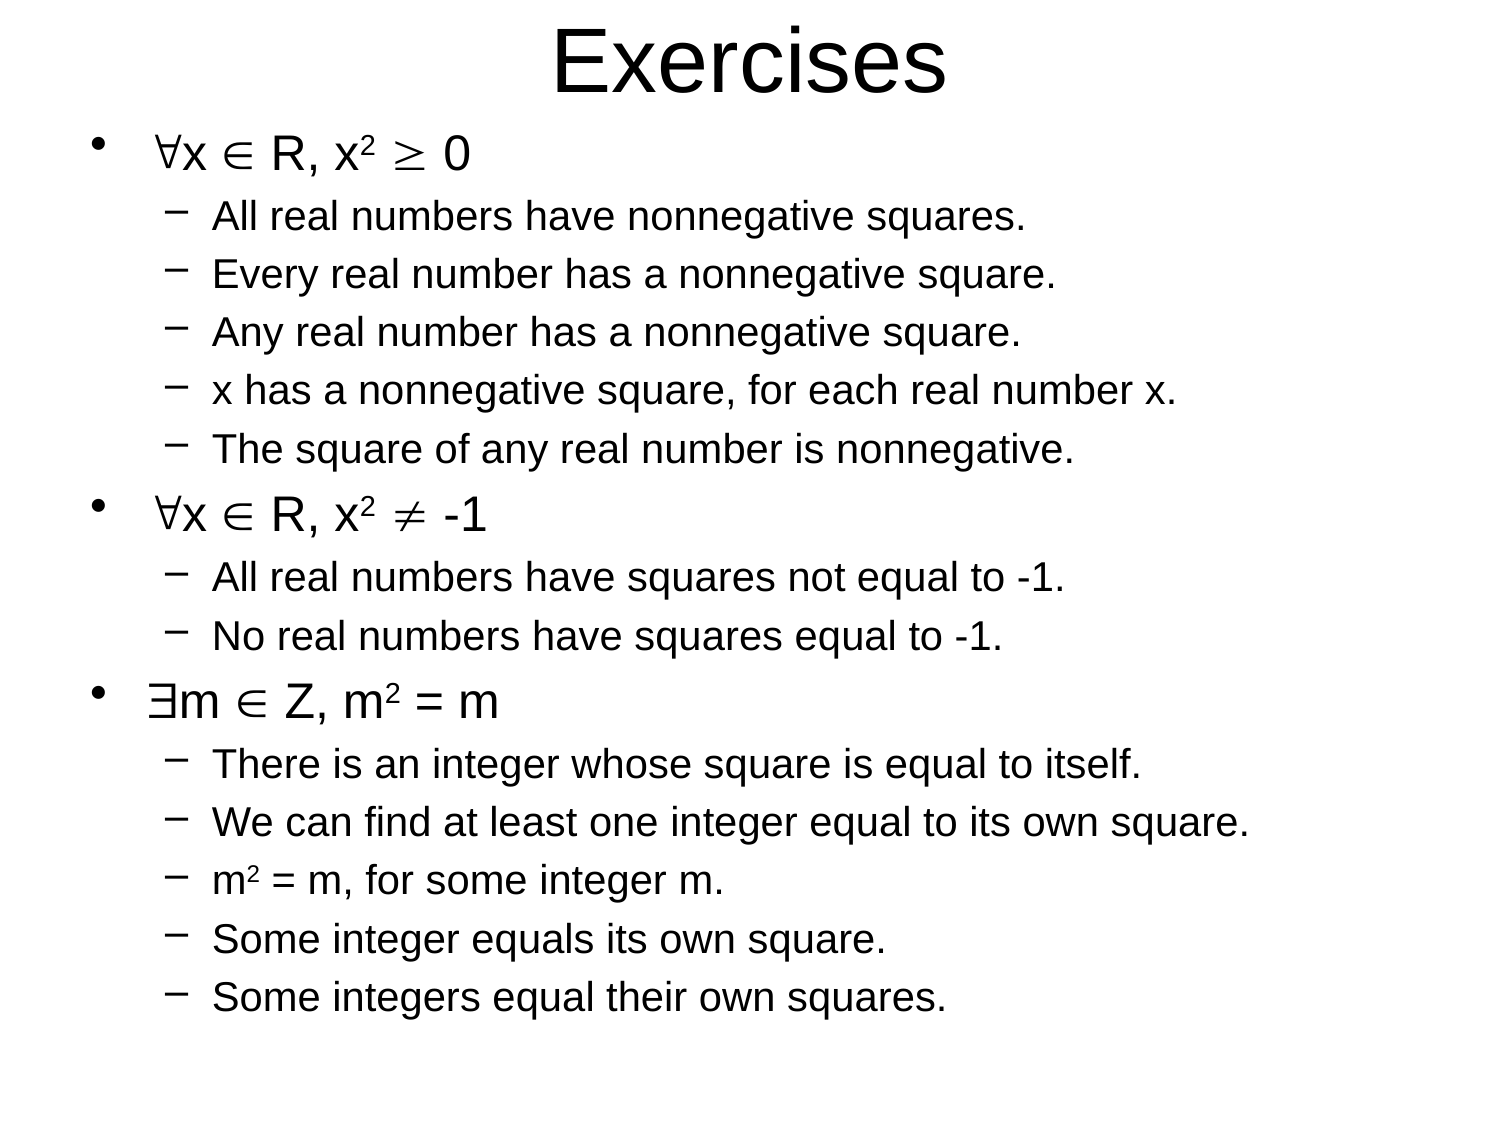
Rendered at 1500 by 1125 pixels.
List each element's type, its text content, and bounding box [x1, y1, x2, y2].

list x  R, x2  0 All real numbers have nonnegative squares. Every real number has a nonnegative square. Any real number has a nonnegative square. x has a nonnegative square, for each real number x. The square of any real number is nonnegative. x  R, x2  -1 All real numbers have squares not equal to -1. No real numbers have squares equal to -1. m  Z, m2 = m There is an integer whose square is equal to itself. We can find at least one integer equal to its own square. m2 = m, for some integer m. Some integer equals its own square. Some integers equal their own squares. [75, 112, 1425, 1125]
title Exercises [75, 0, 1425, 112]
